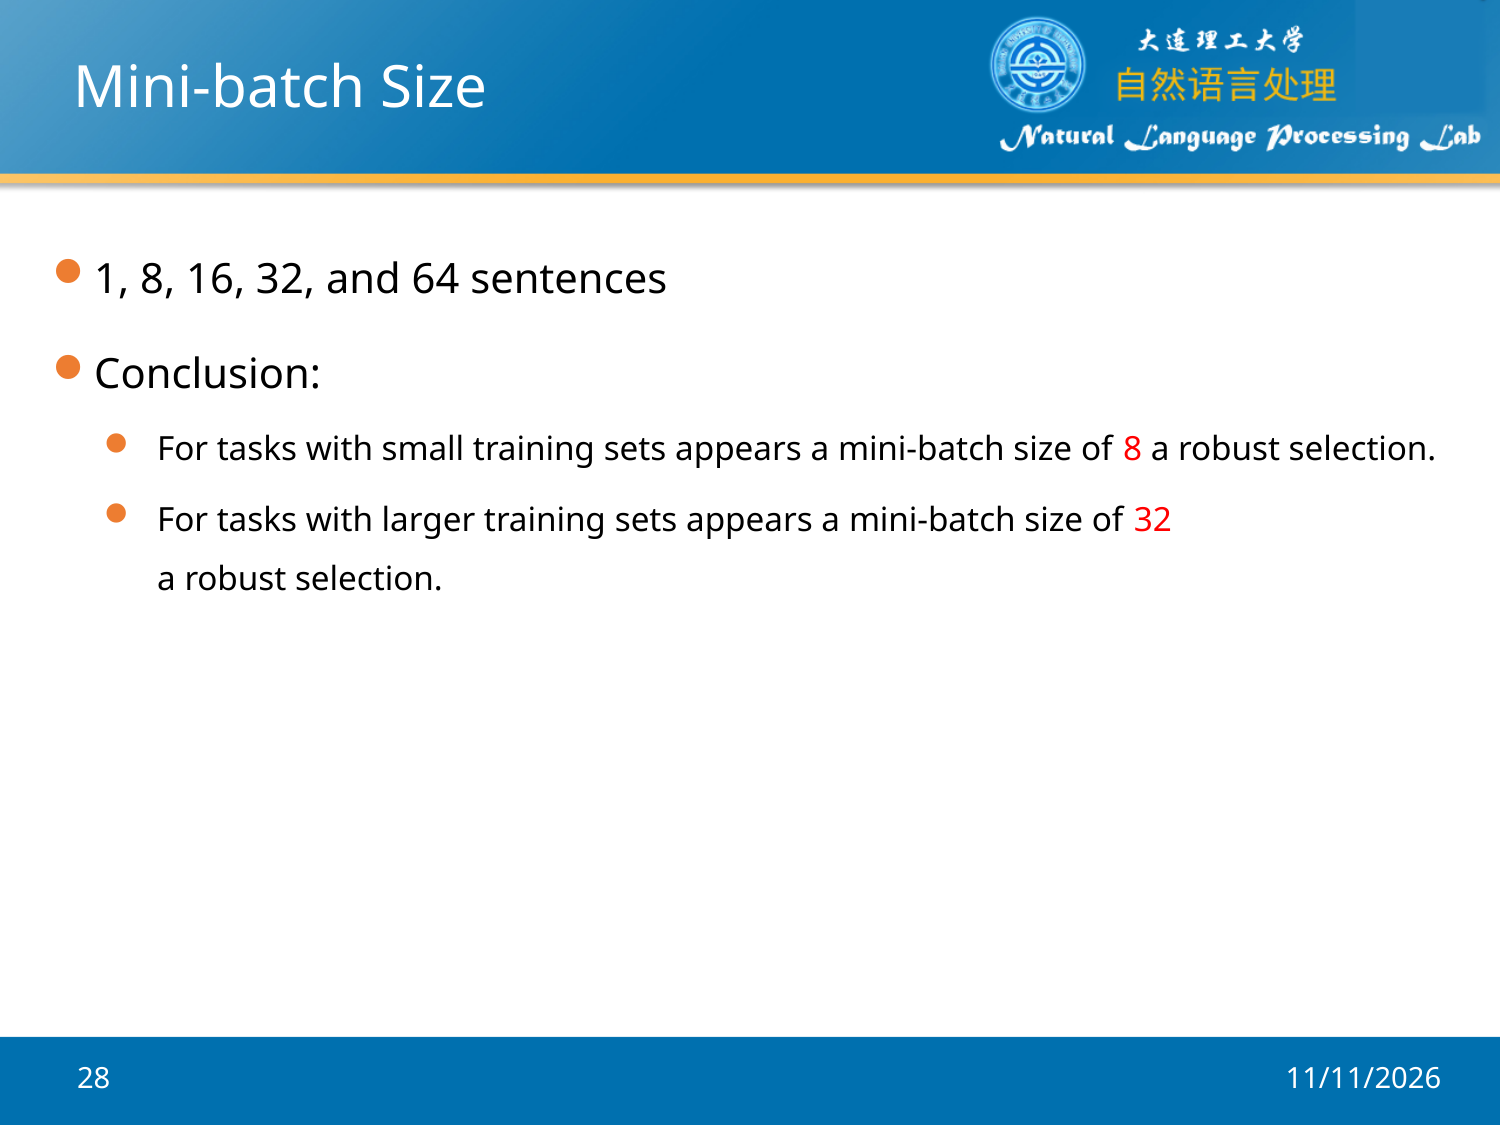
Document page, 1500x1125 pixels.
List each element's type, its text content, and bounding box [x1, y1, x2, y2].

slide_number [1270, 1049, 1475, 1110]
slide_number 28 [1, 1049, 126, 1110]
title Mini-batch Size [58, 46, 943, 132]
list 1, 8, 16, 32, and 64 sentences Conclusion: For tasks with small training sets appears a mini-batch size of 8 a robust selection. For tasks with larger training sets appears a mini-batch size of 32 a robust selection. [37, 218, 1459, 1023]
picture [0, 0, 1500, 1125]
